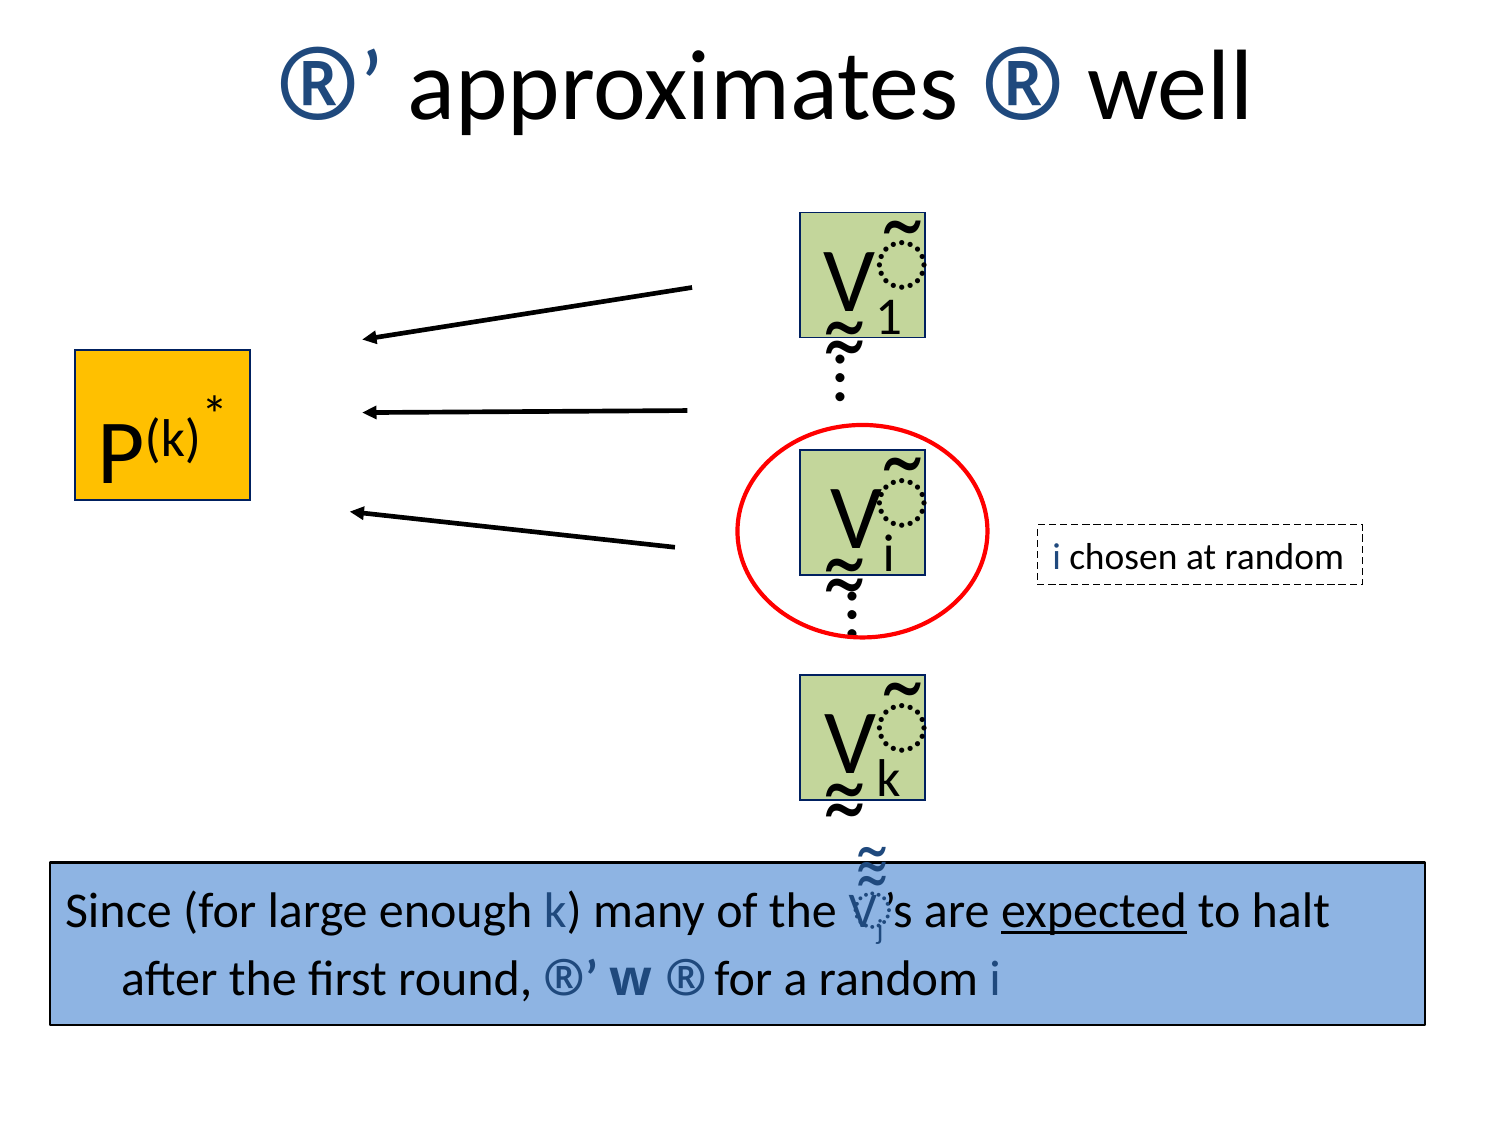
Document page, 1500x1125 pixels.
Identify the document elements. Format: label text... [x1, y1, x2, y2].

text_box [74, 187, 1363, 801]
text_box ̃̃̃ [837, 857, 925, 928]
list Since (for large enough k) many of the Vj’s are expected to halt after the first round, ®’ w ® for a random i [50, 862, 1425, 1025]
title ®’ approximates ® well [104, 16, 1425, 143]
